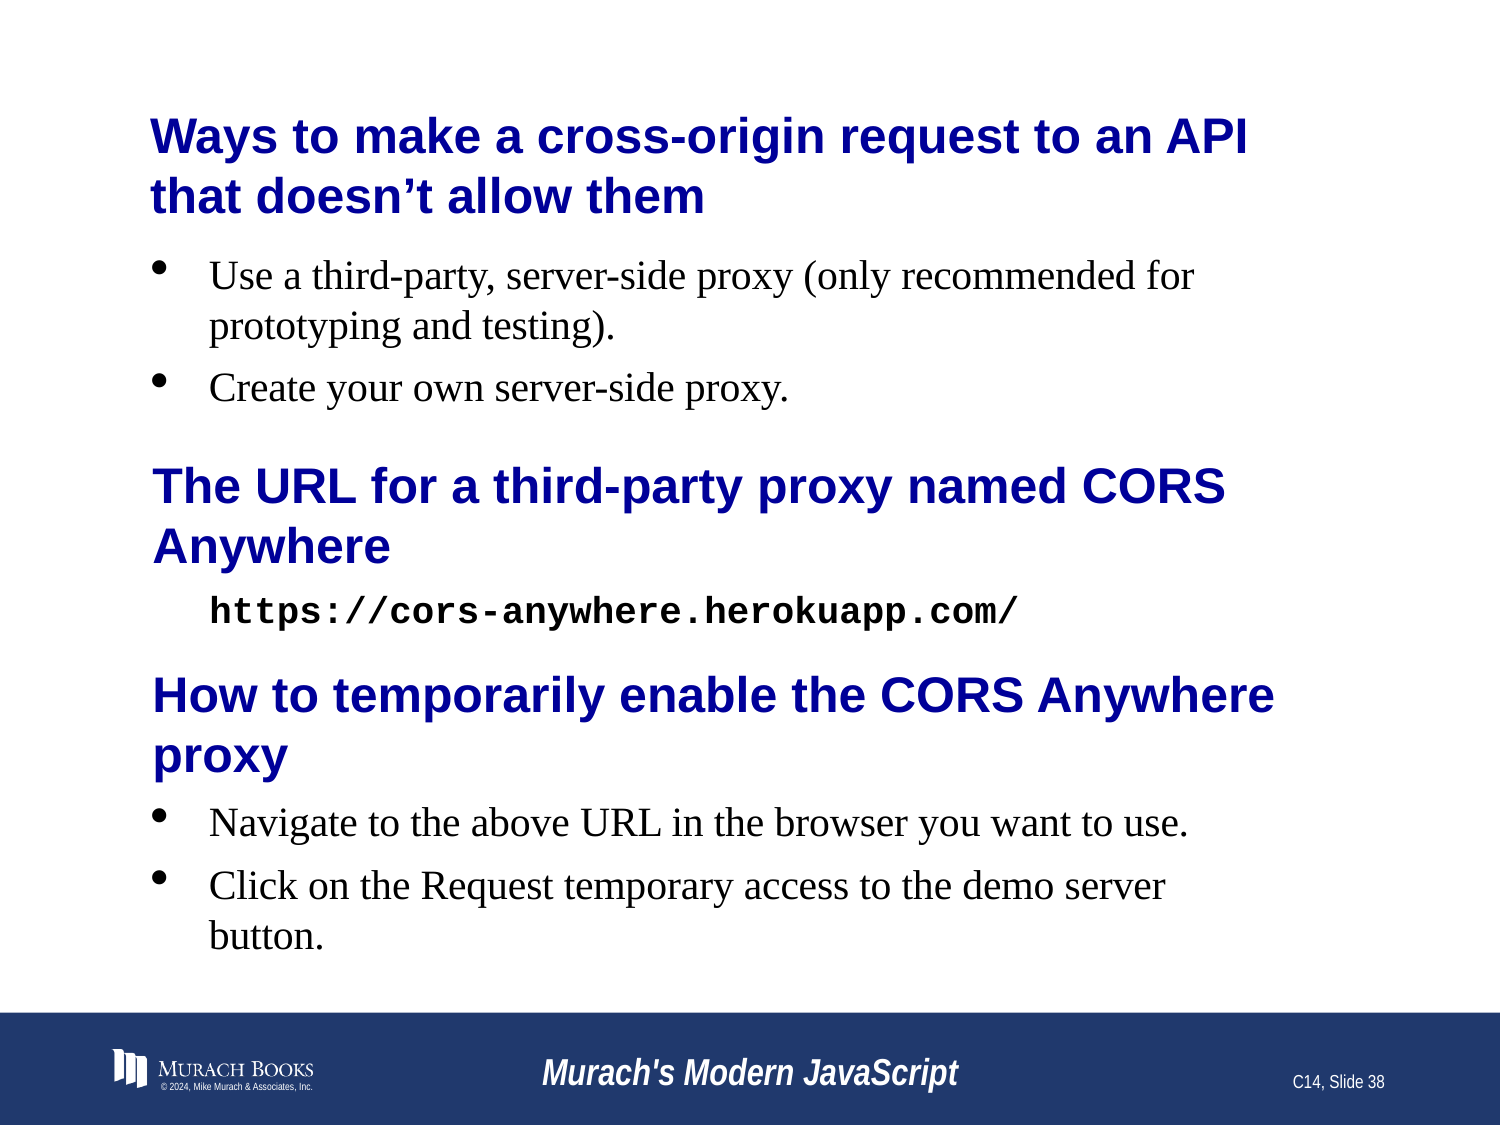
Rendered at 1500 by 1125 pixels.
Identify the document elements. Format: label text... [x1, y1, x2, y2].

slide_number Murach's Modern JavaScript [450, 1025, 1050, 1100]
list Use a third-party, server-side proxy (only recommended for prototyping and testing). Create your own server-side proxy. The URL for a third-party proxy named CORS Anywhere https://cors-anywhere.herokuapp.com/ How to temporarily enable the CORS Anywhere proxy Navigate to the above URL in the browser you want to use. Click on the Request temporary access to the demo server button. [137, 239, 1350, 978]
title Ways to make a cross-origin request to an API that doesn’t allow them [150, 102, 1350, 224]
footer © 2024, Mike Murach & Associates, Inc. [12, 1025, 450, 1100]
slide_number C14, Slide 38 [1087, 1025, 1400, 1100]
